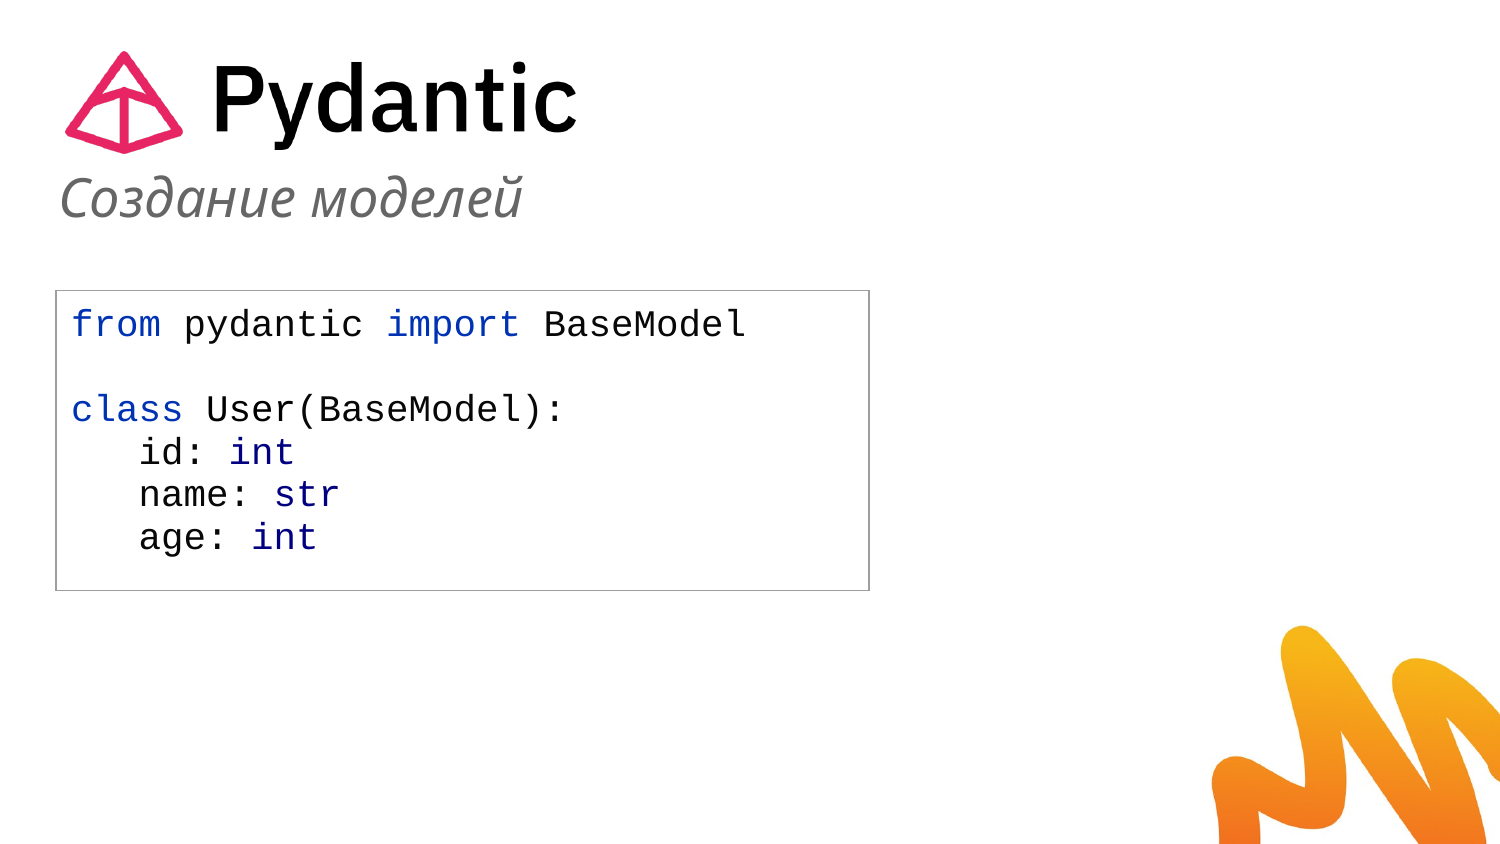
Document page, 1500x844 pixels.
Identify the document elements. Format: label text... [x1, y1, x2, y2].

title Создание моделей [56, 162, 1223, 305]
picture [1210, 623, 1500, 844]
picture [64, 50, 577, 154]
table_header from pydantic import BaseModel class User(BaseModel): id: int name: str age: int [57, 291, 868, 590]
